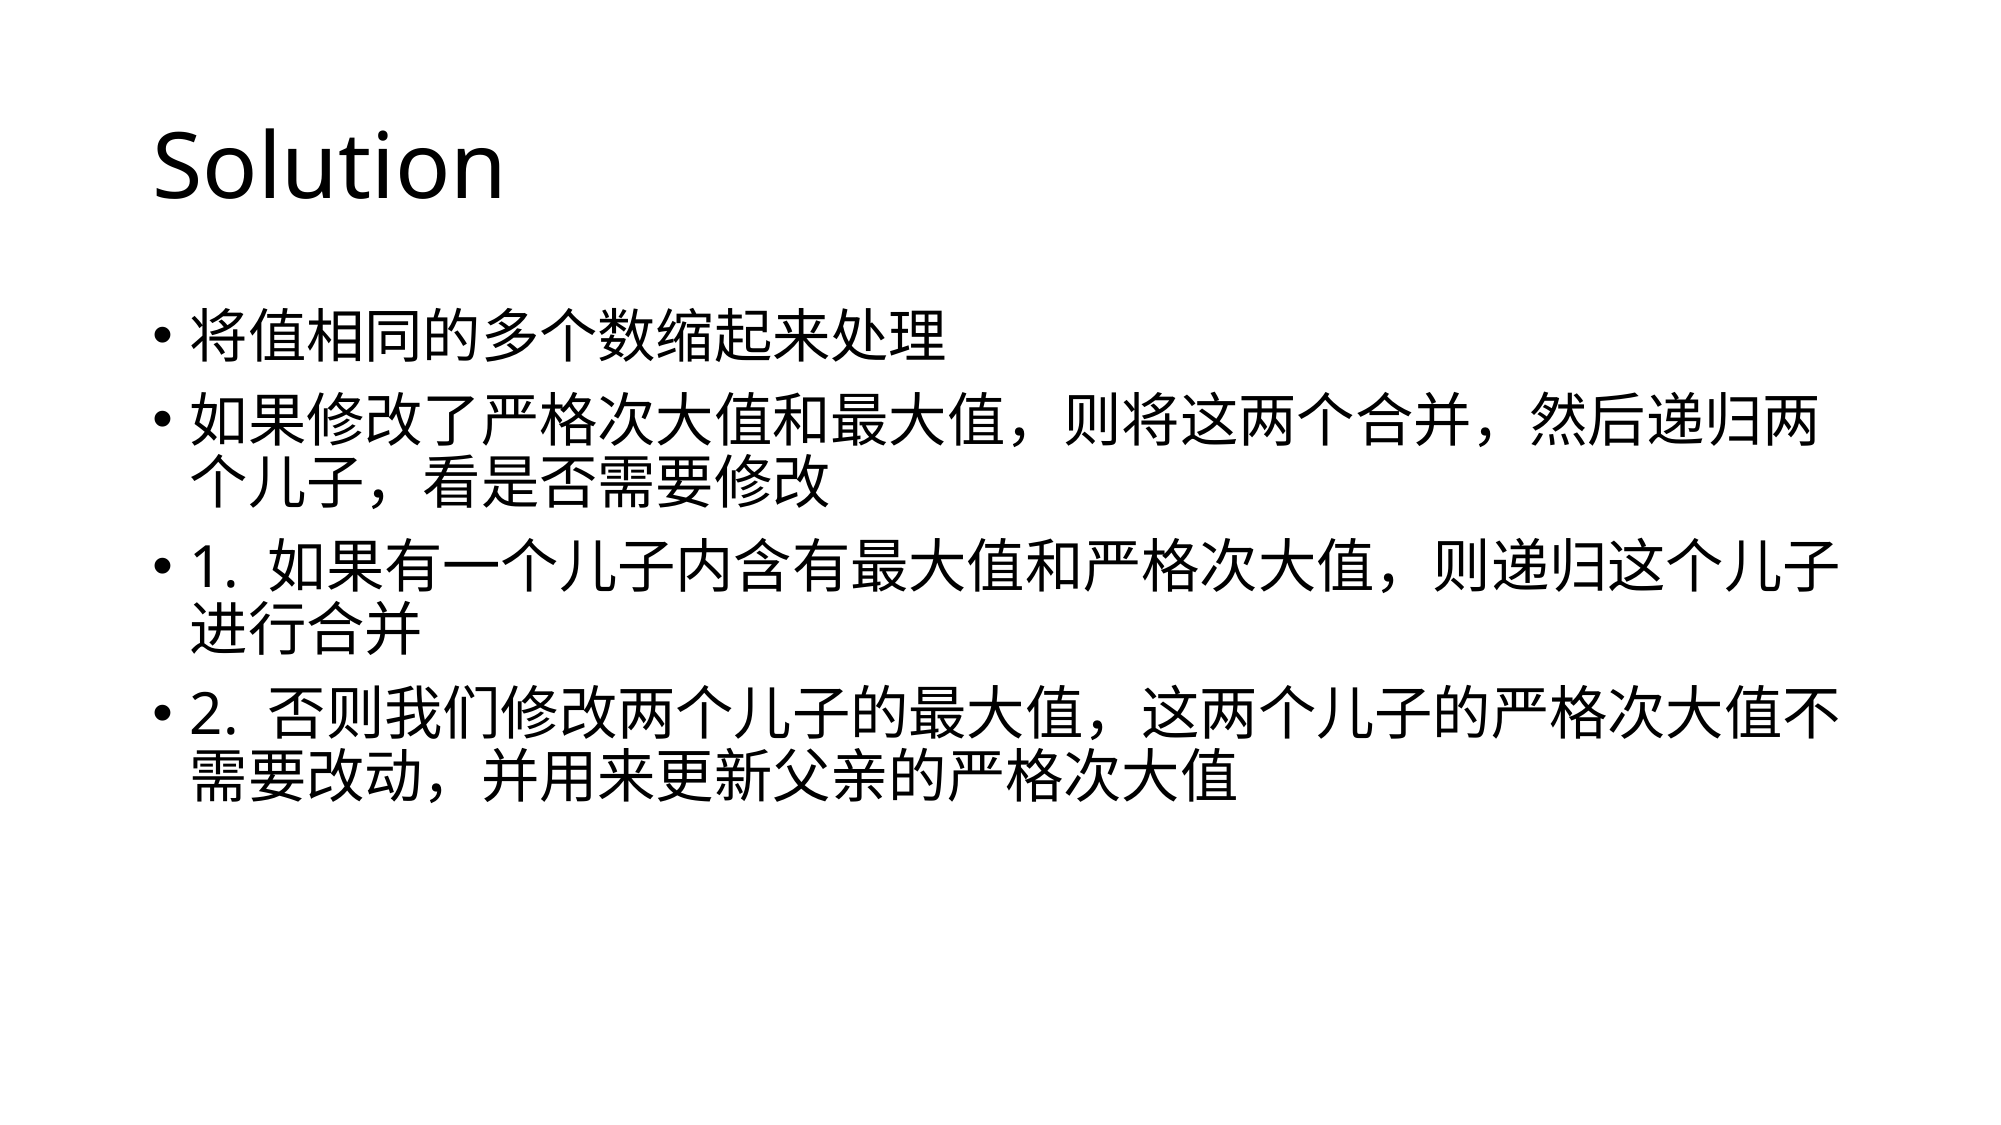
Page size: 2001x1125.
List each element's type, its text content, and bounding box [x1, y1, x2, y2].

title Solution [137, 59, 1863, 278]
list 将值相同的多个数缩起来处理 如果修改了严格次大值和最大值，则将这两个合并，然后递归两个儿子，看是否需要修改 1. 如果有一个儿子内含有最大值和严格次大值，则递归这个儿子进行合并 2. 否则我们修改两个儿子的最大值，这两个儿子的严格次大值不需要改动，并用来更新父亲的严格次大值 [137, 299, 1863, 1014]
